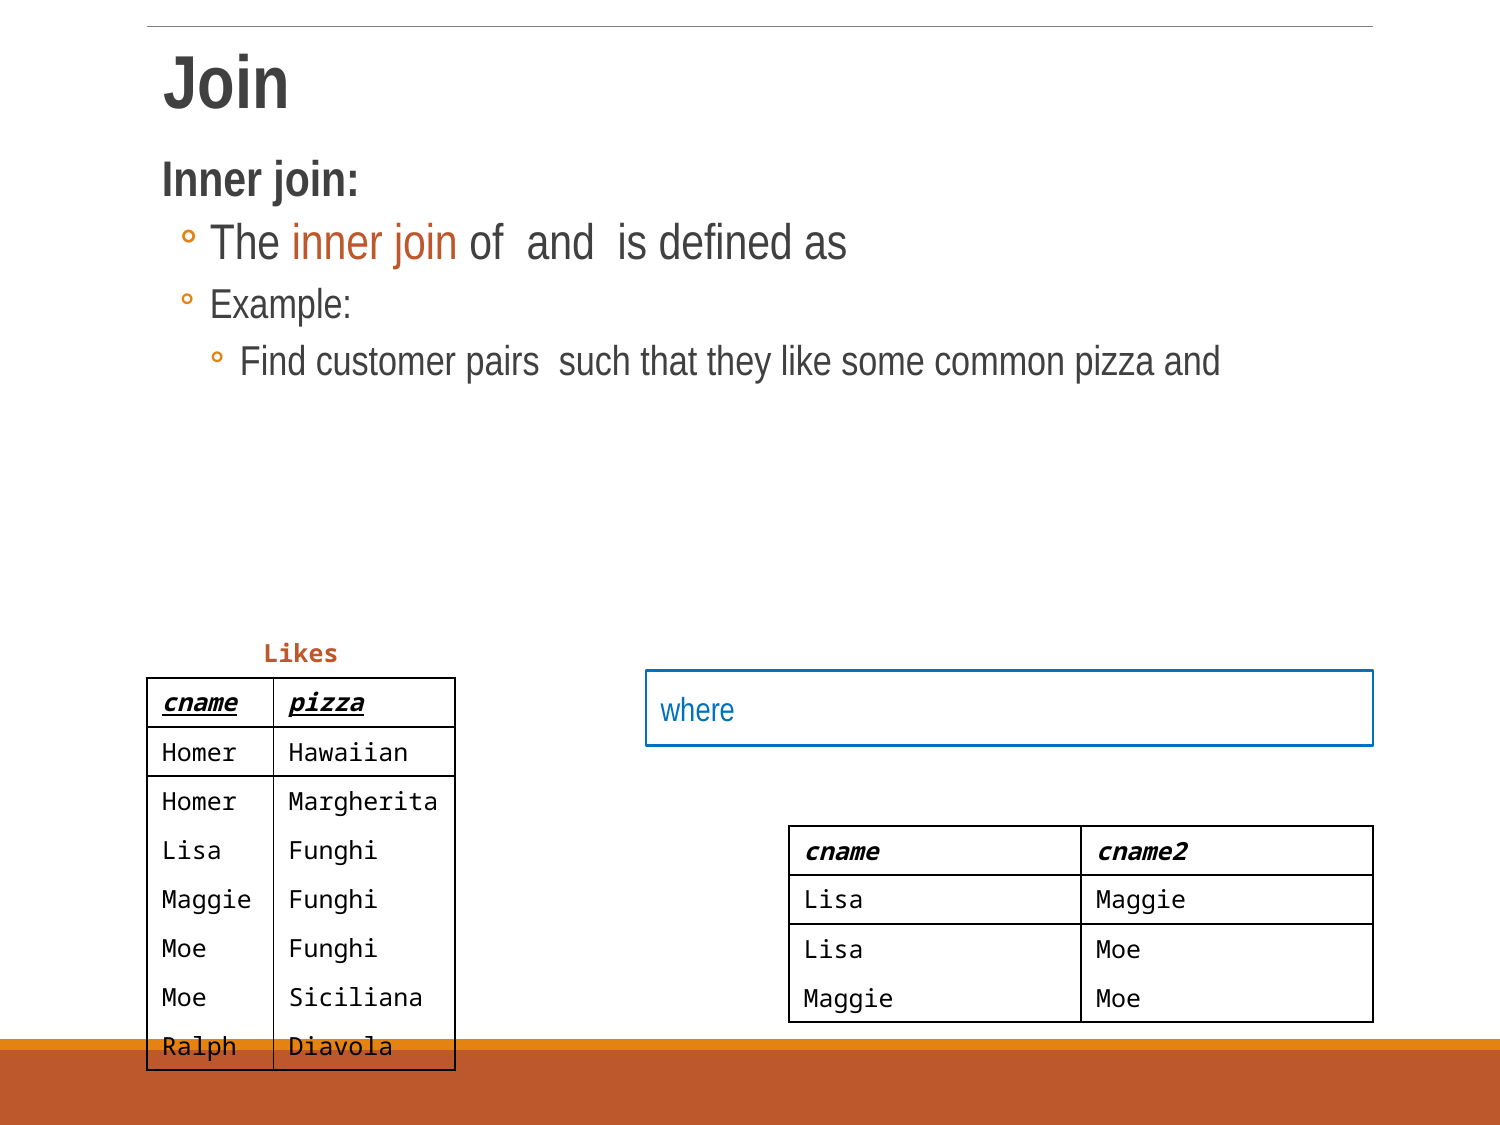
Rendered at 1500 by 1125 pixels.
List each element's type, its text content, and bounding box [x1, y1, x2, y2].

table_cell cname [148, 679, 273, 726]
table_cell Funghi [274, 923, 454, 972]
table_cell Maggie [148, 874, 273, 923]
table_cell pizza [274, 679, 454, 726]
table_cell Margherita [274, 777, 454, 825]
table_cell Ralph [148, 1021, 273, 1069]
table_cell Hawaiian [274, 728, 454, 775]
table_cell Moe [148, 923, 273, 972]
table_cell Diavola [274, 1021, 454, 1069]
table_cell Lisa [148, 825, 273, 874]
table_cell Siciliana [274, 972, 454, 1021]
table_cell Moe [148, 972, 273, 1021]
table_cell Funghi [274, 825, 454, 874]
table_cell Funghi [274, 874, 454, 923]
table_header Likes [147, 629, 455, 677]
table_cell Homer [148, 777, 273, 825]
table_cell Homer [148, 728, 273, 775]
